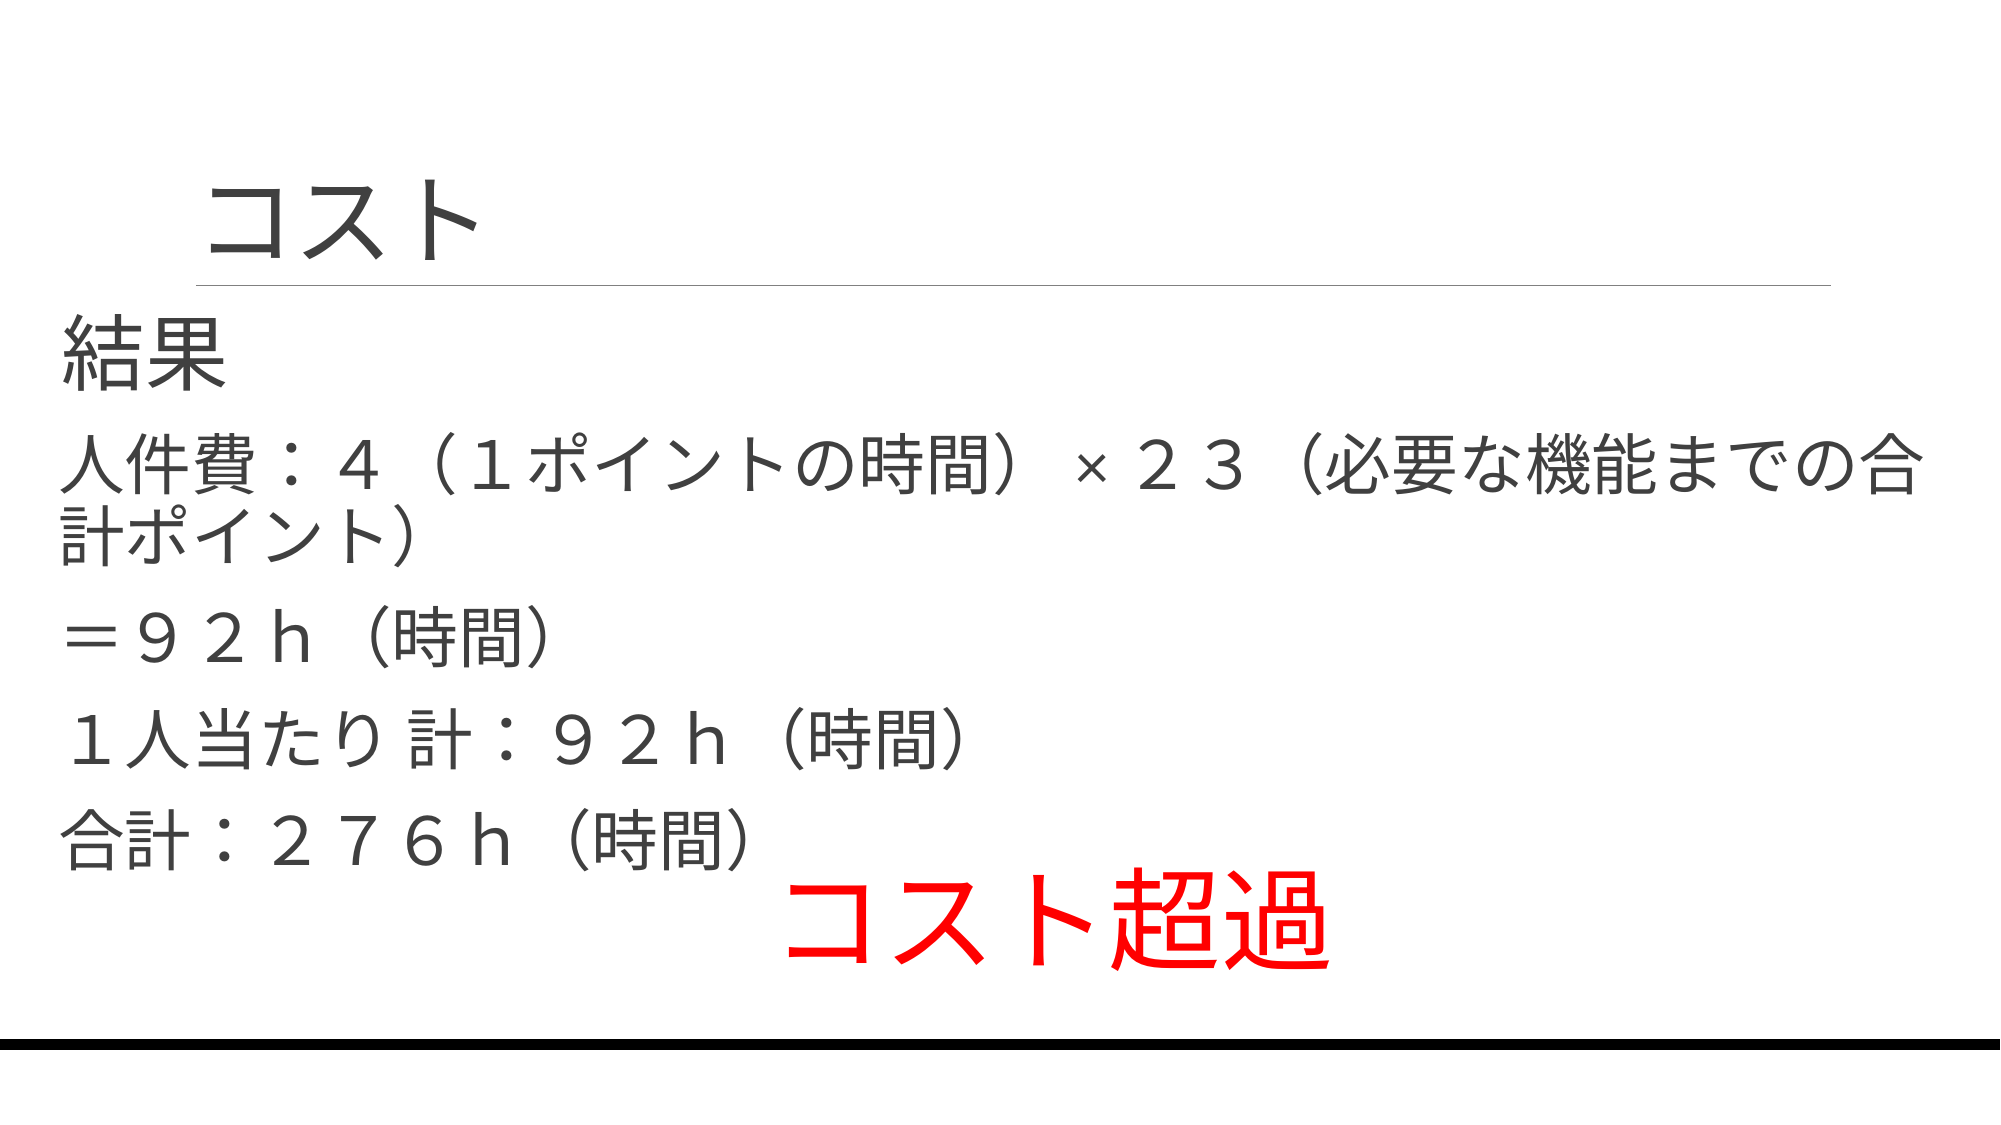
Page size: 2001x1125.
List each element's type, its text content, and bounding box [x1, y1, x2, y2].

title コスト [180, 47, 1830, 285]
text_box コスト超過 [756, 842, 1401, 993]
list 結果 人件費：４（１ポイントの時間）×２３（必要な機能までの合計ポイント） ＝９２ｈ（時間） １人当たり 計：９２ｈ（時間） 合計：２７６ｈ（時間） [43, 305, 1967, 1026]
